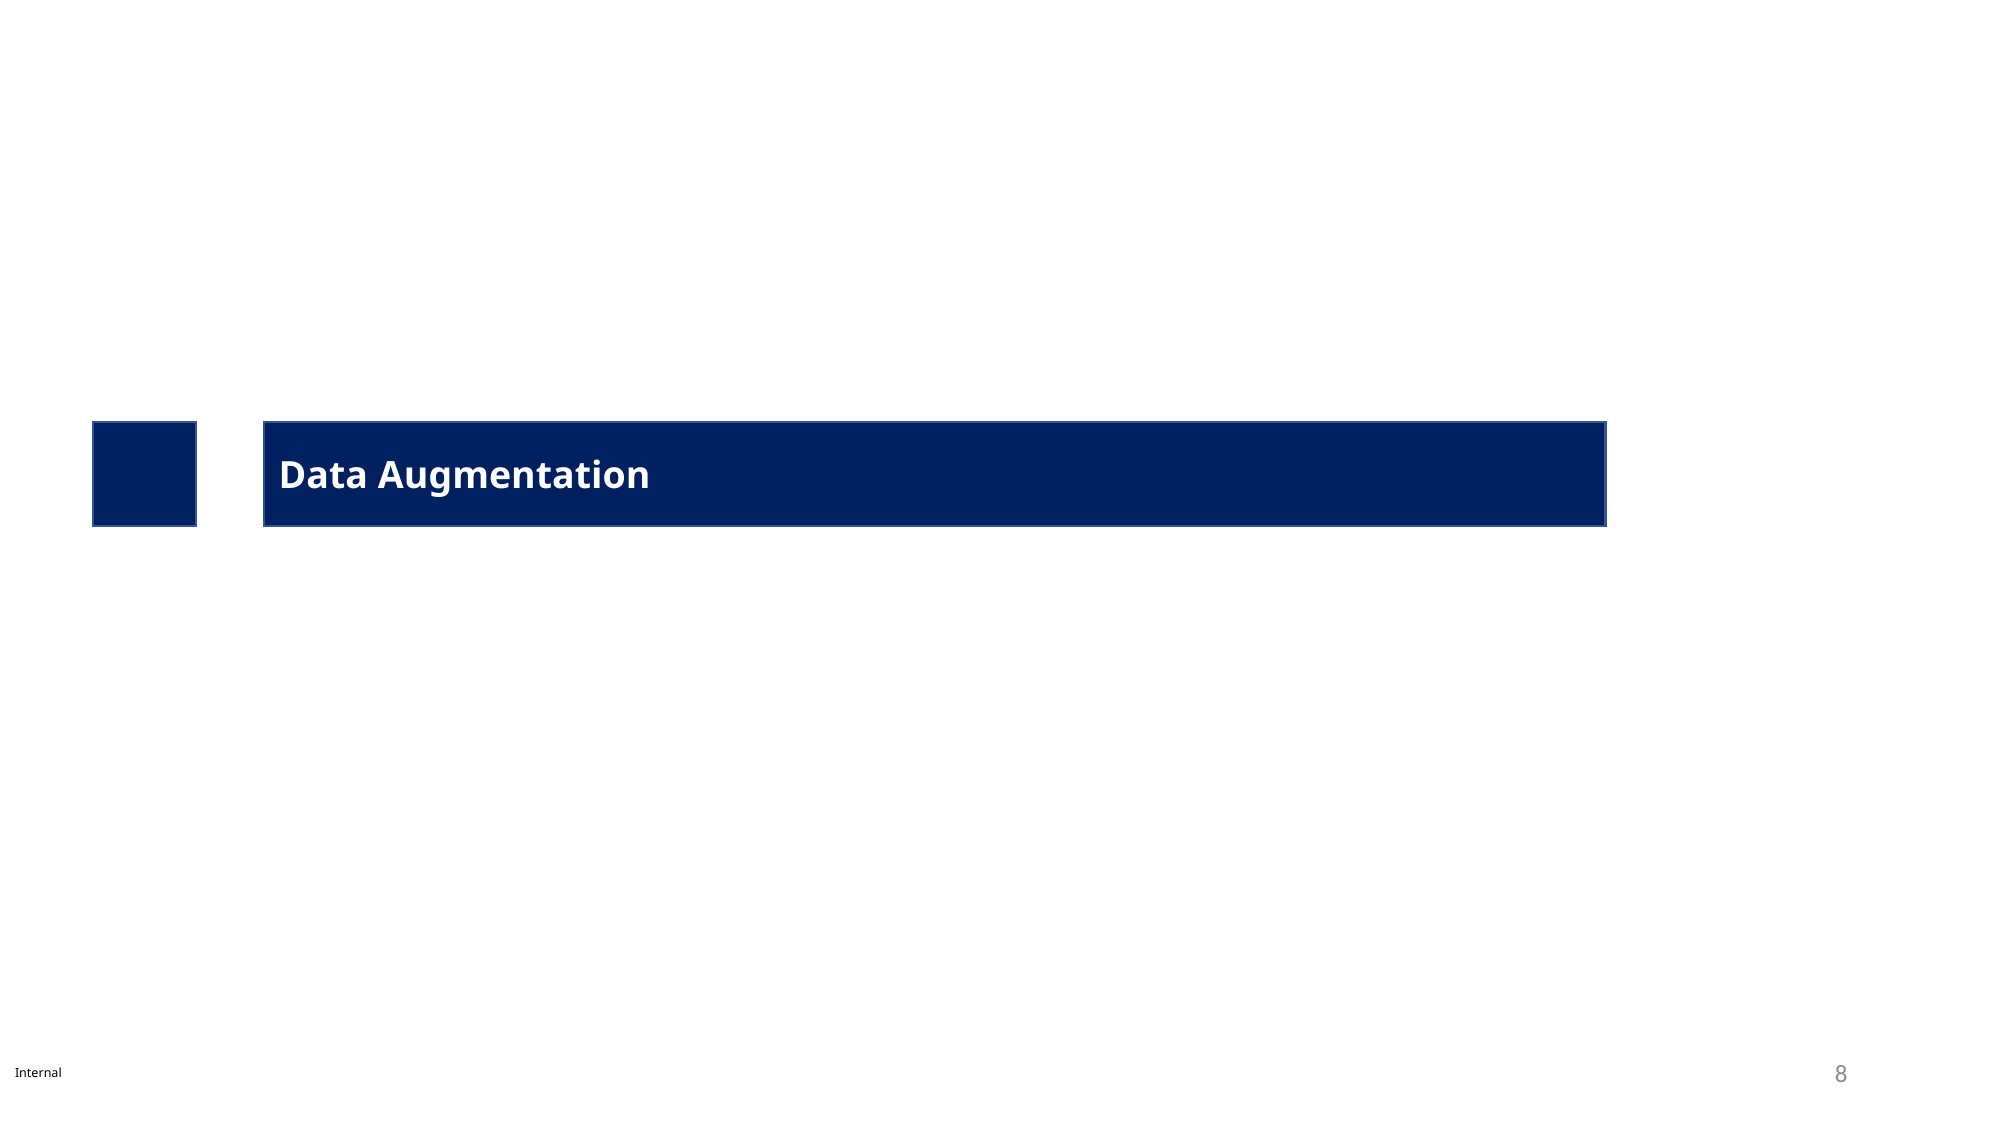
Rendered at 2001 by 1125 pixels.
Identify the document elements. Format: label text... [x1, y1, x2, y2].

footer Internal [0, 1042, 2000, 1103]
text_box Data Augmentation [263, 421, 1607, 527]
text_box [92, 421, 197, 527]
